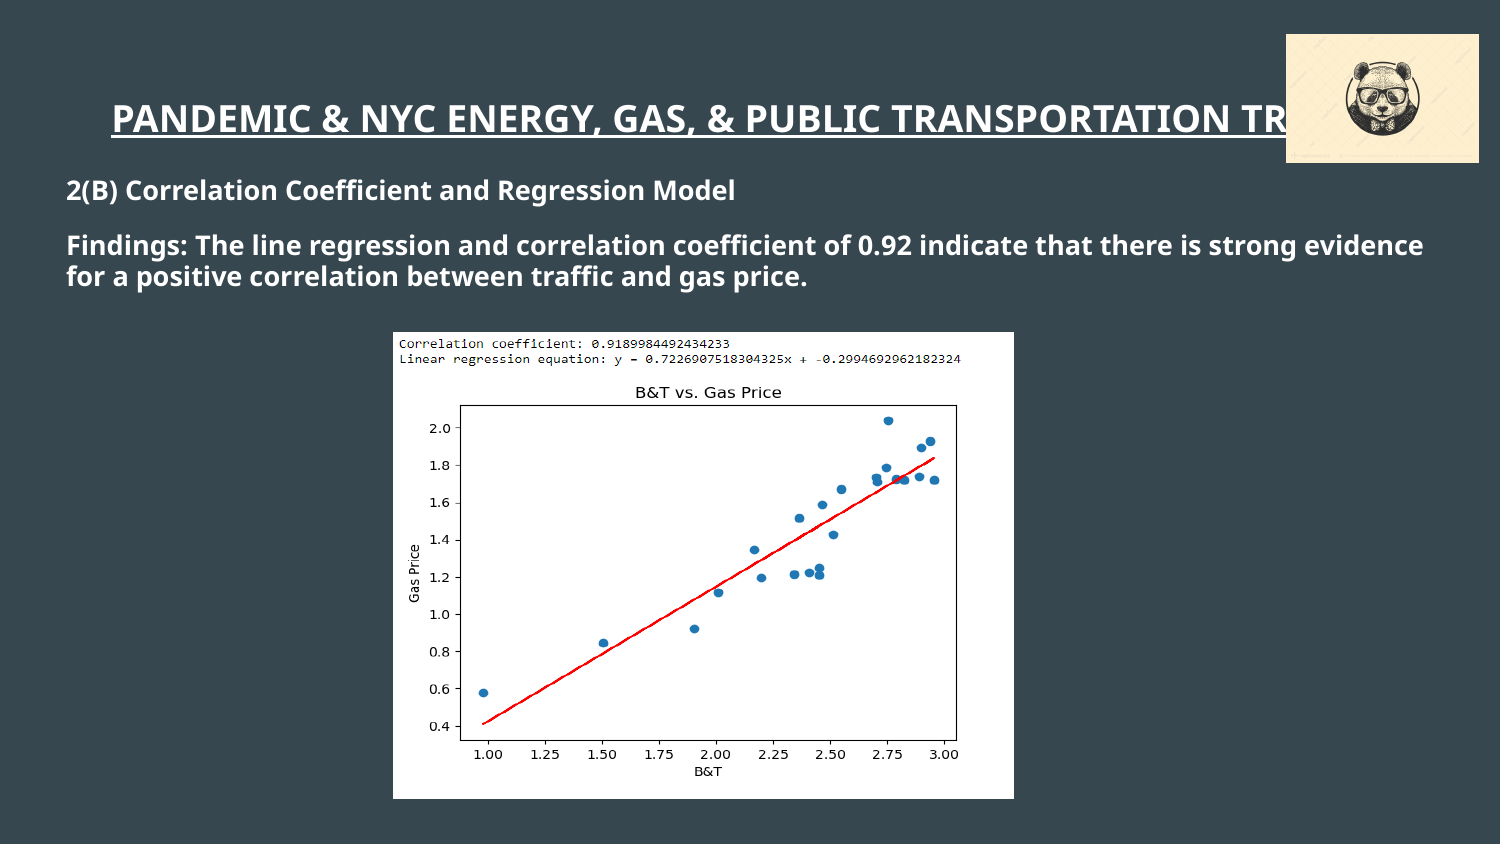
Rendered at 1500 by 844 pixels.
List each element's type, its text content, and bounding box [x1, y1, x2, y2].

picture [392, 332, 1014, 799]
list 2(B) Correlation Coefficient and Regression Model Findings: The line regression and correlation coefficient of 0.92 indicate that there is strong evidence for a positive correlation between traffic and gas price. [51, 160, 1449, 317]
title PANDEMIC & NYC ENERGY, GAS, & PUBLIC TRANSPORTATION TRENDS [51, 72, 1281, 160]
picture [1286, 34, 1479, 163]
